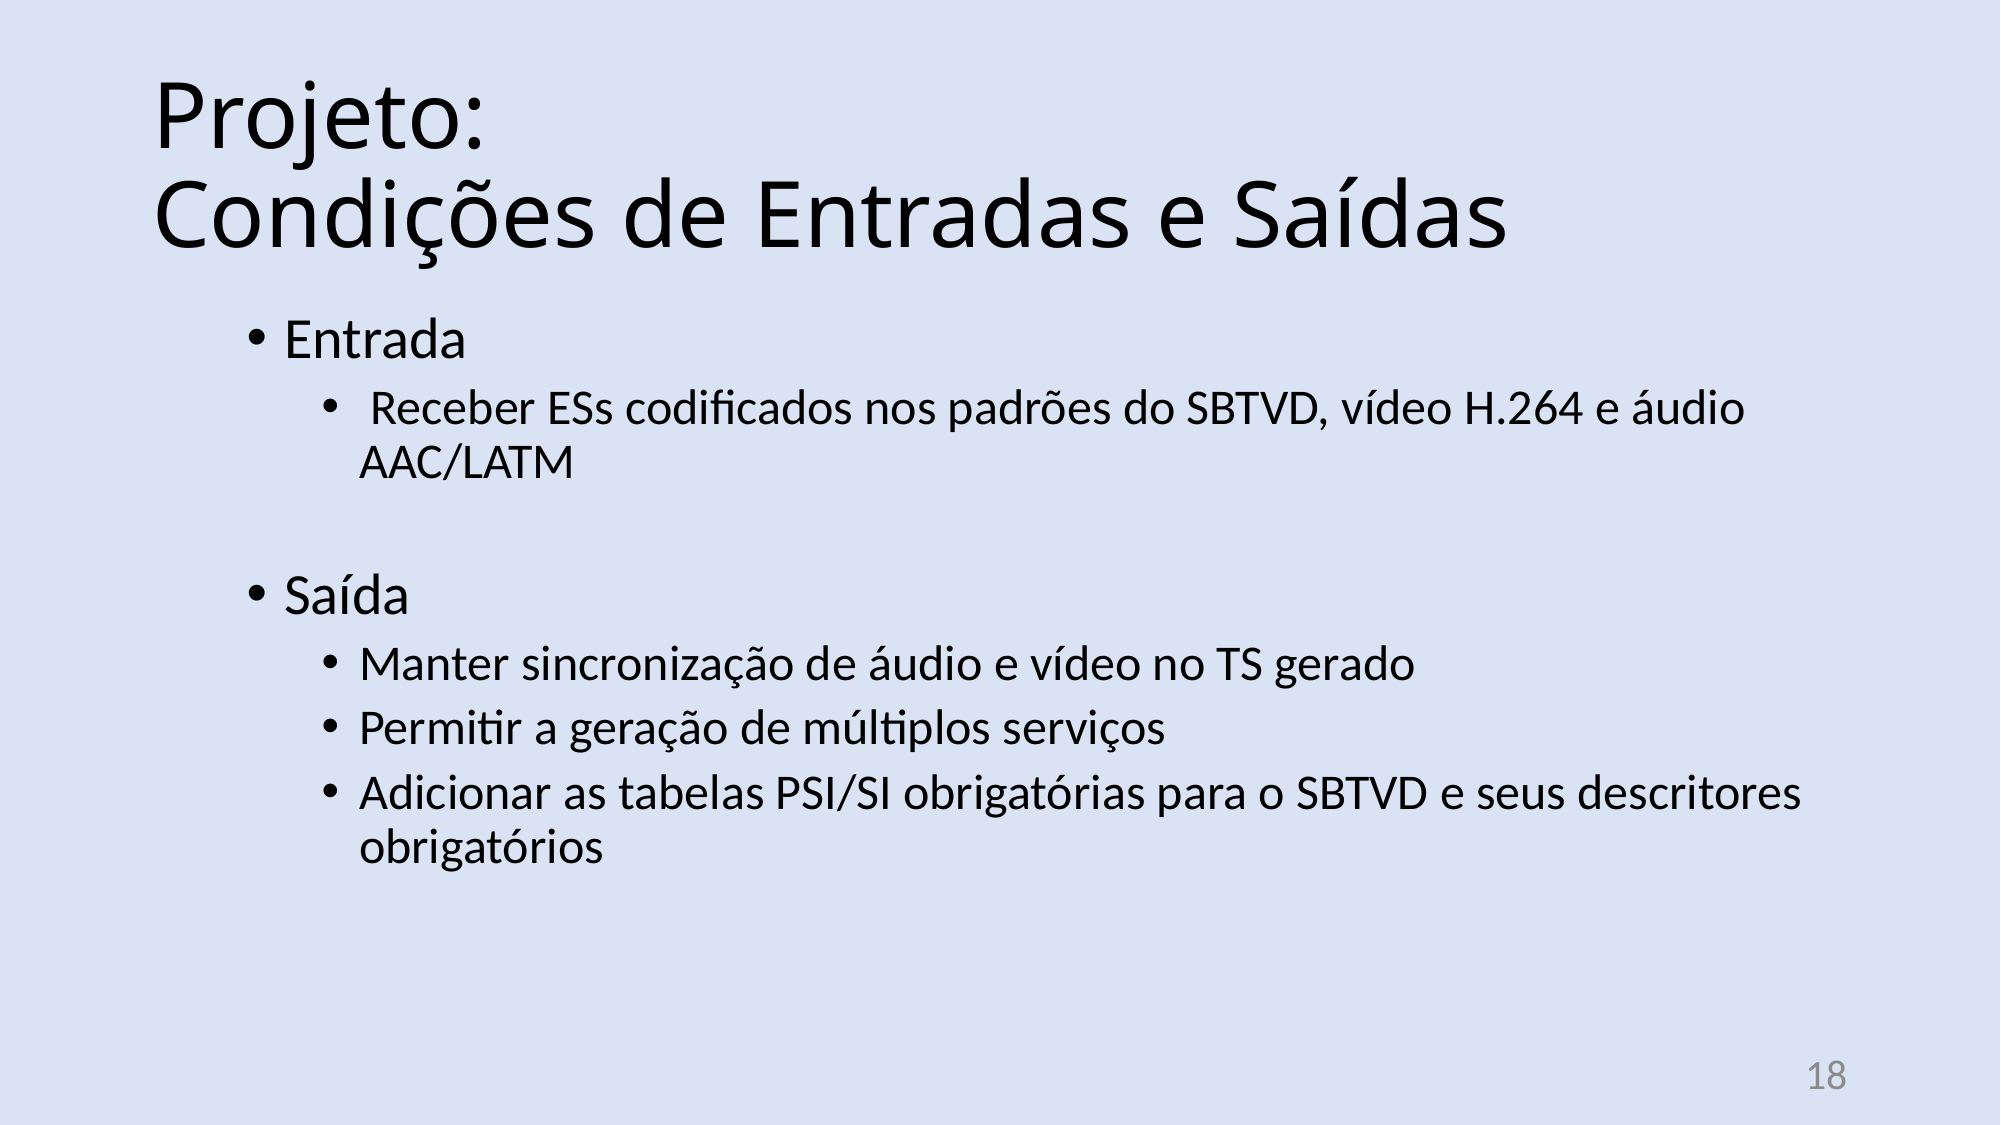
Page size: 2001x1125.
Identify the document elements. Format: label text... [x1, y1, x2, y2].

slide_number 18 [1412, 1042, 1863, 1103]
text_box Entrada Receber ESs codificados nos padrões do SBTVD, vídeo H.264 e áudio AAC/LATM Saída Manter sincronização de áudio e vídeo no TS gerado Permitir a geração de múltiplos serviços Adicionar as tabelas PSI/SI obrigatórias para o SBTVD e seus descritores obrigatórios [156, 300, 1882, 1015]
text_box Projeto: Condições de Entradas e Saídas [137, 59, 1863, 278]
